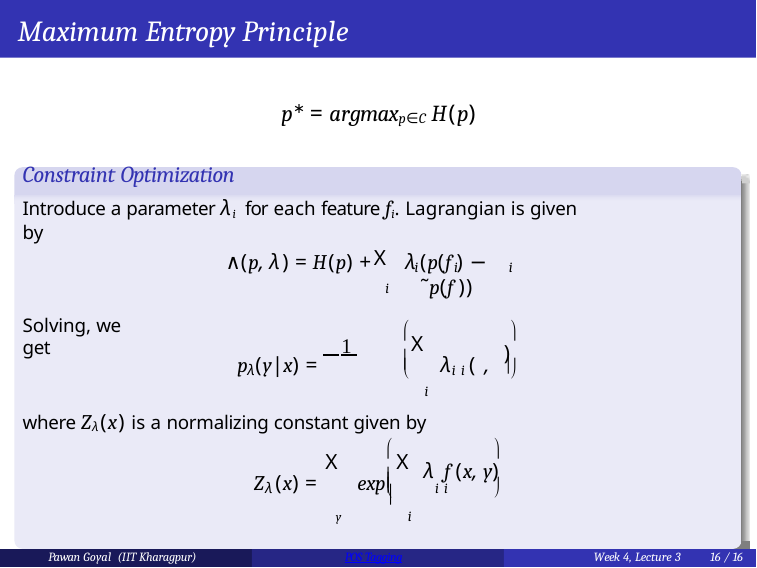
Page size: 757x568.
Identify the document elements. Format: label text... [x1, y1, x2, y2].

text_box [14, 166, 751, 547]
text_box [0, 548, 757, 568]
text_box p∗ = argmaxp∈CH(p) Constraint Optimization Introduce a parameter λi for each feature fi. Lagrangian is given by X [12, 94, 587, 167]
title Maximum Entropy Principle [15, 9, 361, 94]
